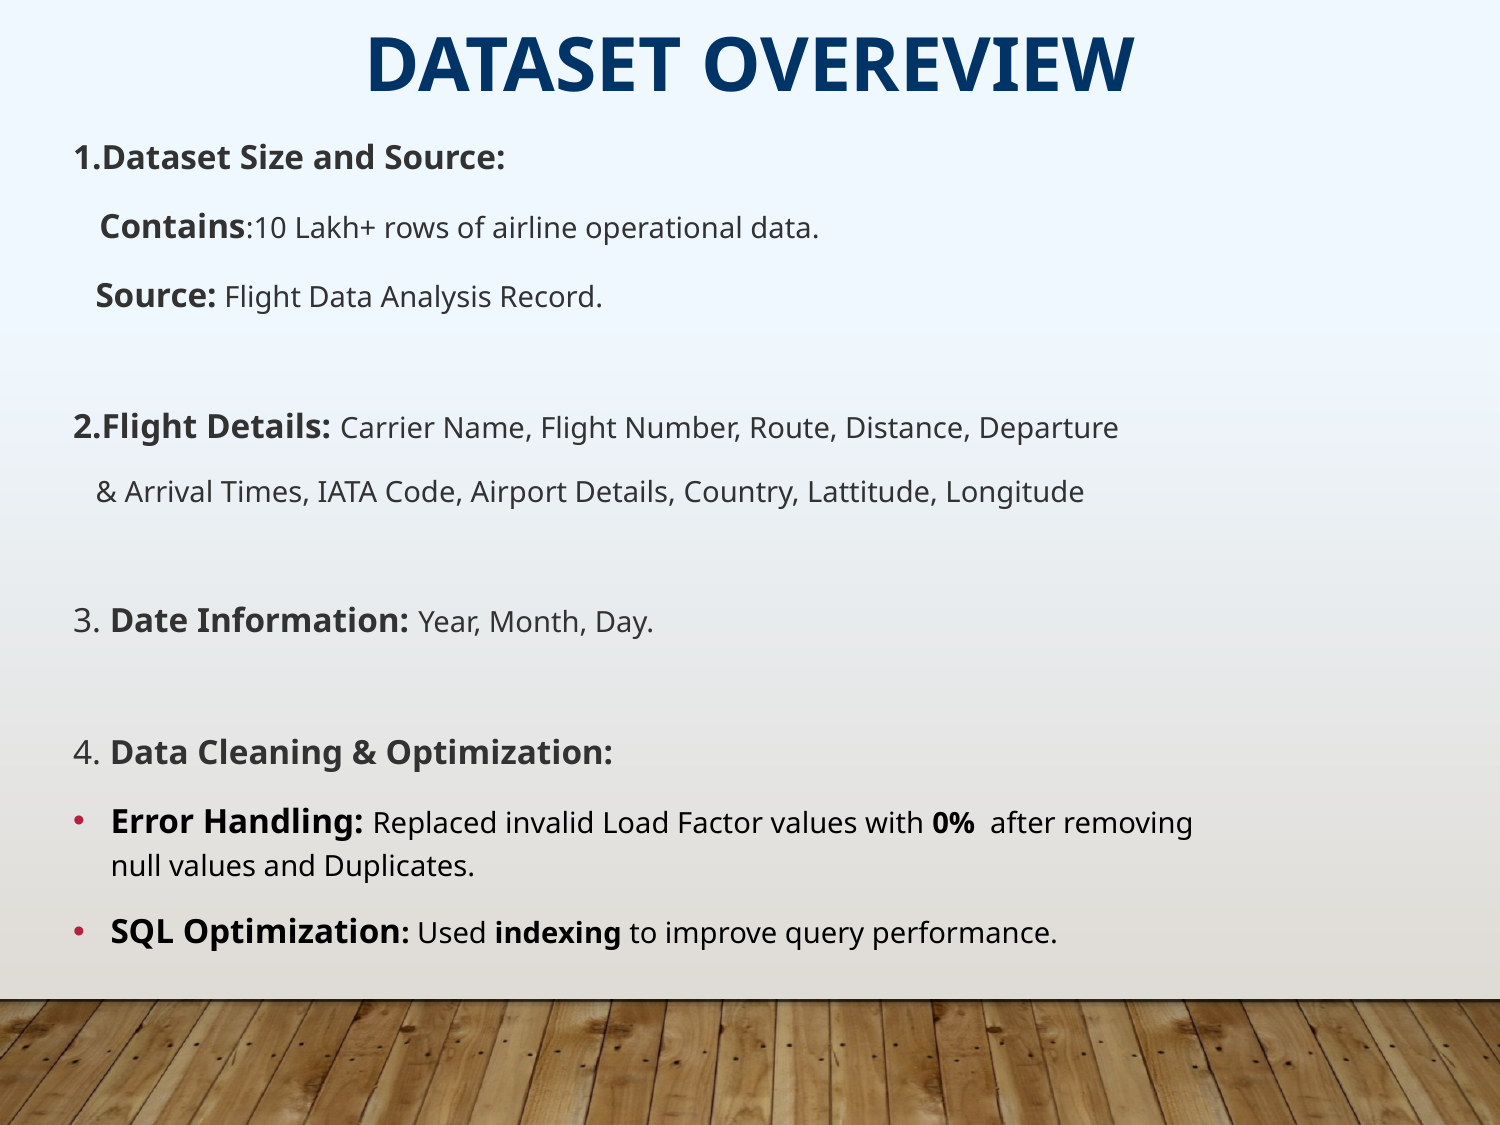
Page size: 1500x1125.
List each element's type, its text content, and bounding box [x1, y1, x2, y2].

picture [0, 999, 1500, 1125]
title DATASET OVEREVIEW [0, 19, 1500, 144]
list 1.Dataset Size and Source: Contains:10 Lakh+ rows of airline operational data. Source: Flight Data Analysis Record. 2.Flight Details: Carrier Name, Flight Number, Route, Distance, Departure & Arrival Times, IATA Code, Airport Details, Country, Lattitude, Longitude 3. Date Information: Year, Month, Day. 4. Data Cleaning & Optimization: Error Handling: Replaced invalid Load Factor values with 0% after removing null values and Duplicates. SQL Optimization: Used indexing to improve query performance. [58, 120, 1263, 1047]
